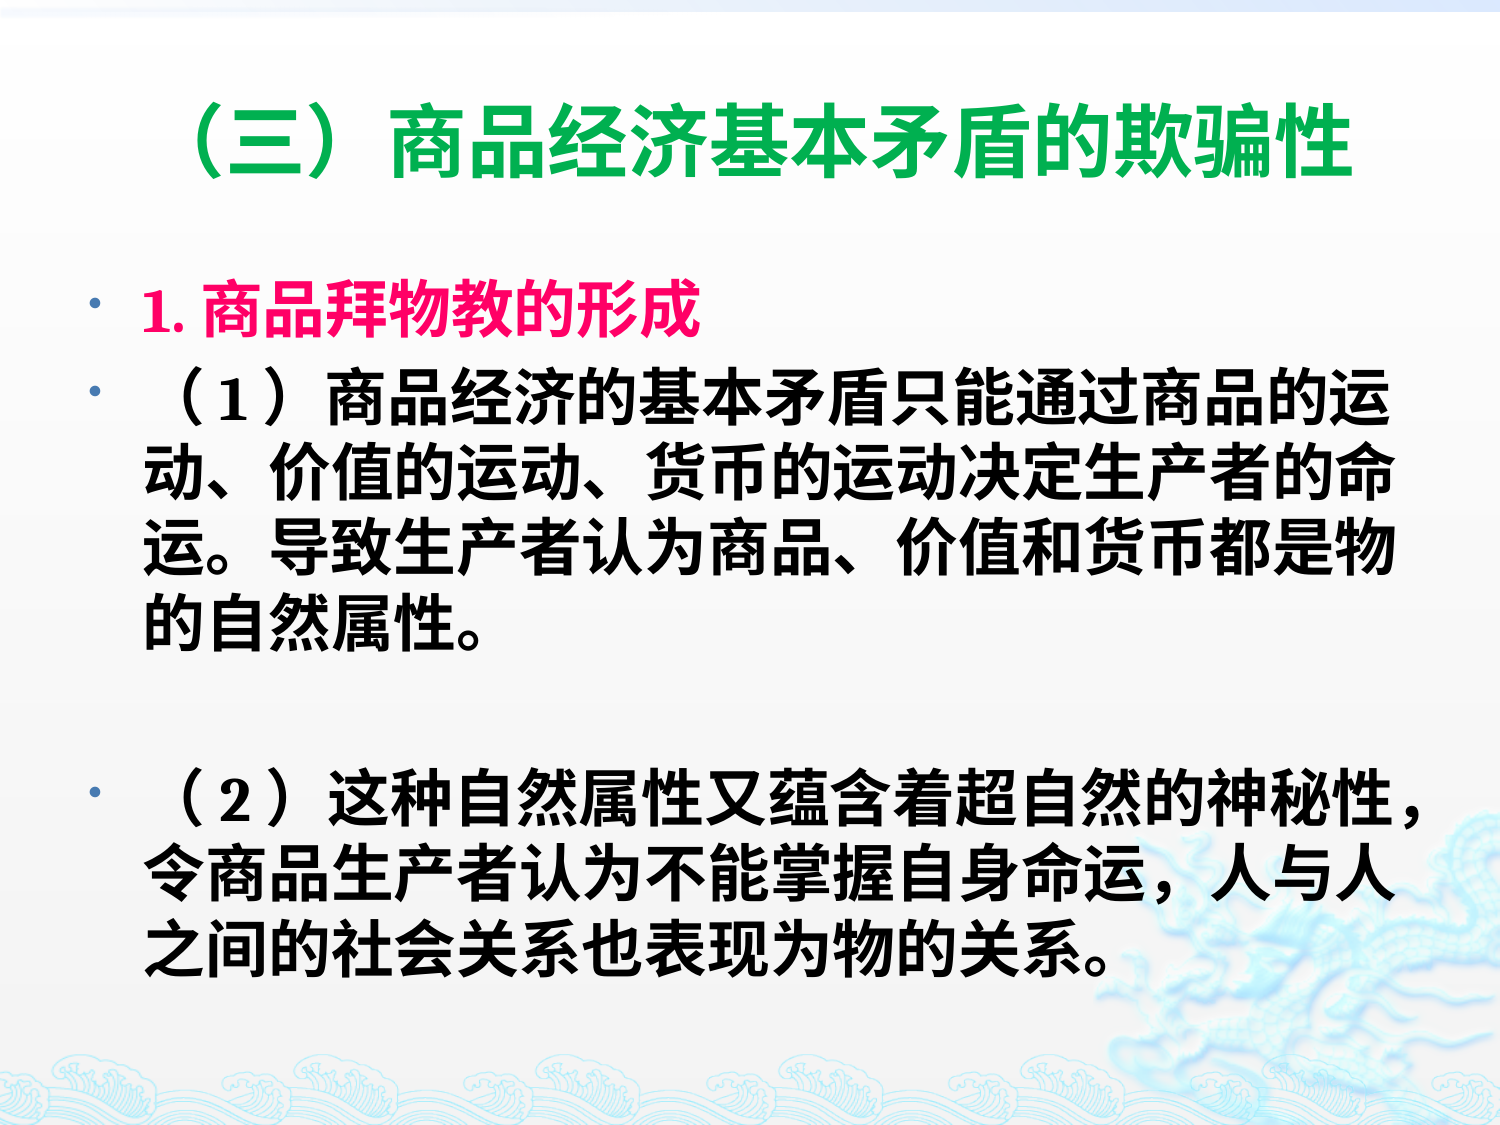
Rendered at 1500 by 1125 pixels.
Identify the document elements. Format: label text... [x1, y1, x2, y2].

title （三）商品经济基本矛盾的欺骗性 [75, 45, 1425, 233]
list 1.商品拜物教的形成 （1）商品经济的基本矛盾只能通过商品的运动、价值的运动、货币的运动决定生产者的命运。导致生产者认为商品、价值和货币都是物的自然属性。 （2）这种自然属性又蕴含着超自然的神秘性，令商品生产者认为不能掌握自身命运，人与人之间的社会关系也表现为物的关系。 [75, 262, 1425, 1005]
